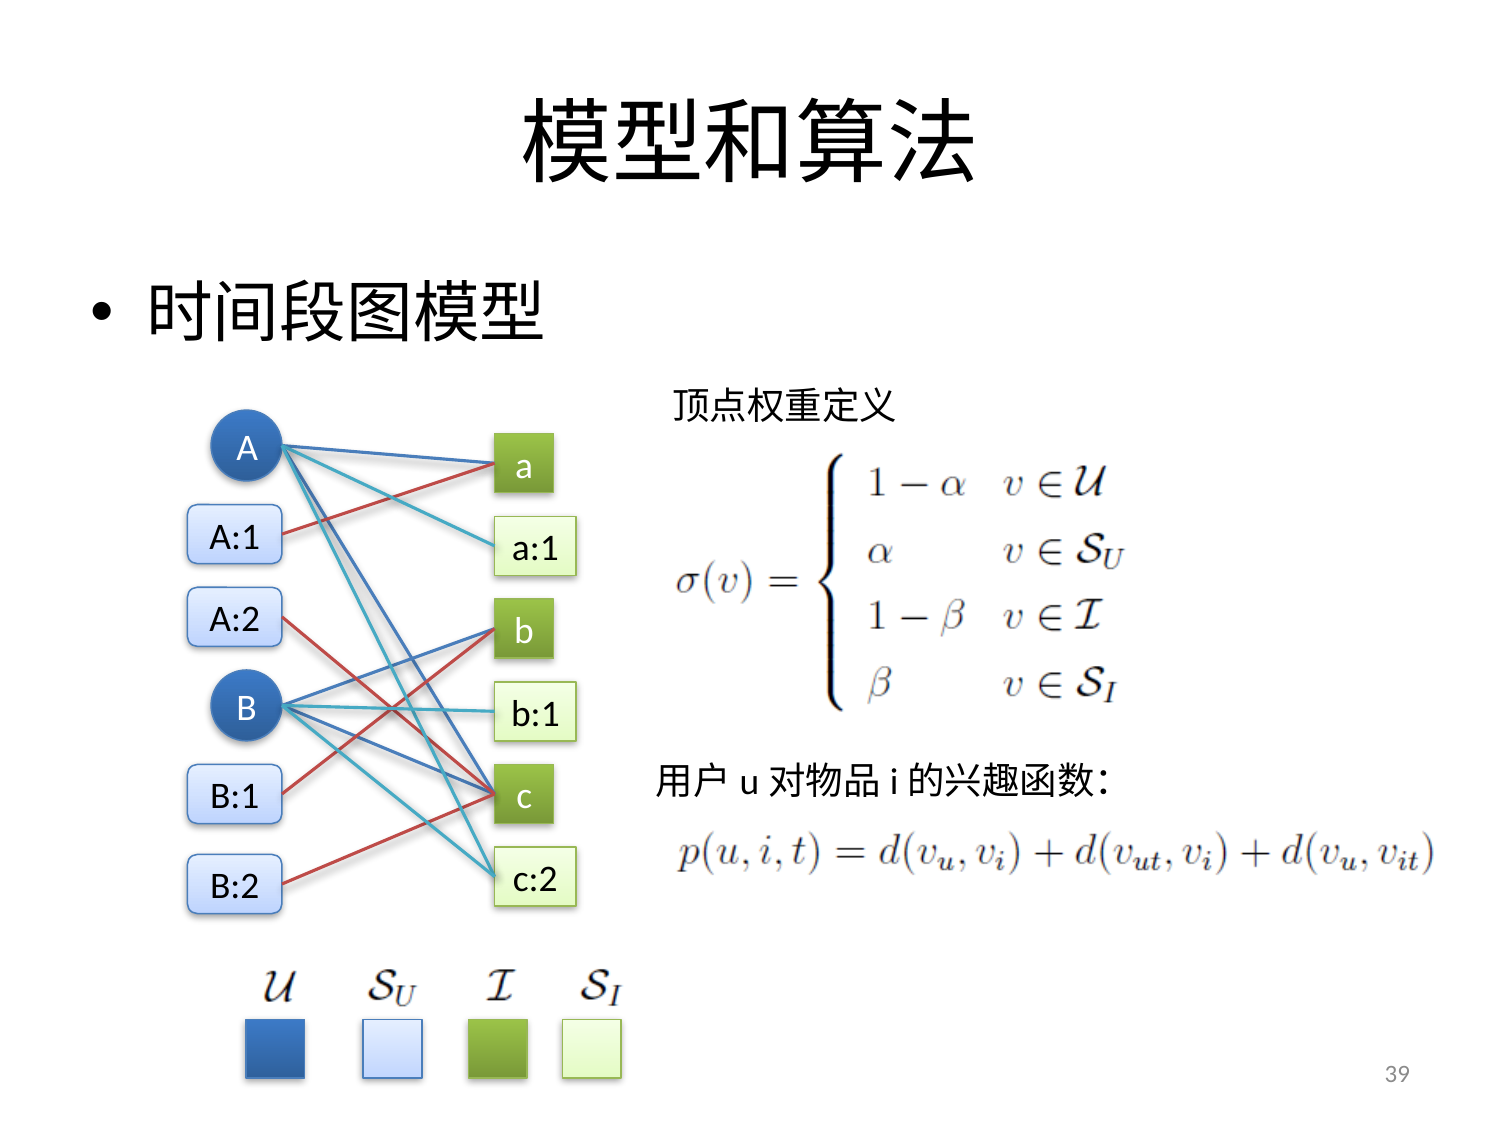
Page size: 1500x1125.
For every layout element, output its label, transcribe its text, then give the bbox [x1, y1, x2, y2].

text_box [187, 409, 577, 914]
slide_number 39 [1074, 1042, 1425, 1103]
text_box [655, 374, 1444, 884]
list 时间段图模型 [75, 262, 1425, 1005]
picture [573, 960, 625, 1015]
picture [257, 960, 301, 1010]
title 模型和算法 [75, 45, 1425, 233]
picture [363, 960, 420, 1013]
picture [480, 960, 520, 1007]
text_box [562, 1019, 622, 1079]
text_box [245, 1019, 305, 1079]
text_box [468, 1019, 528, 1079]
text_box [362, 1019, 423, 1079]
